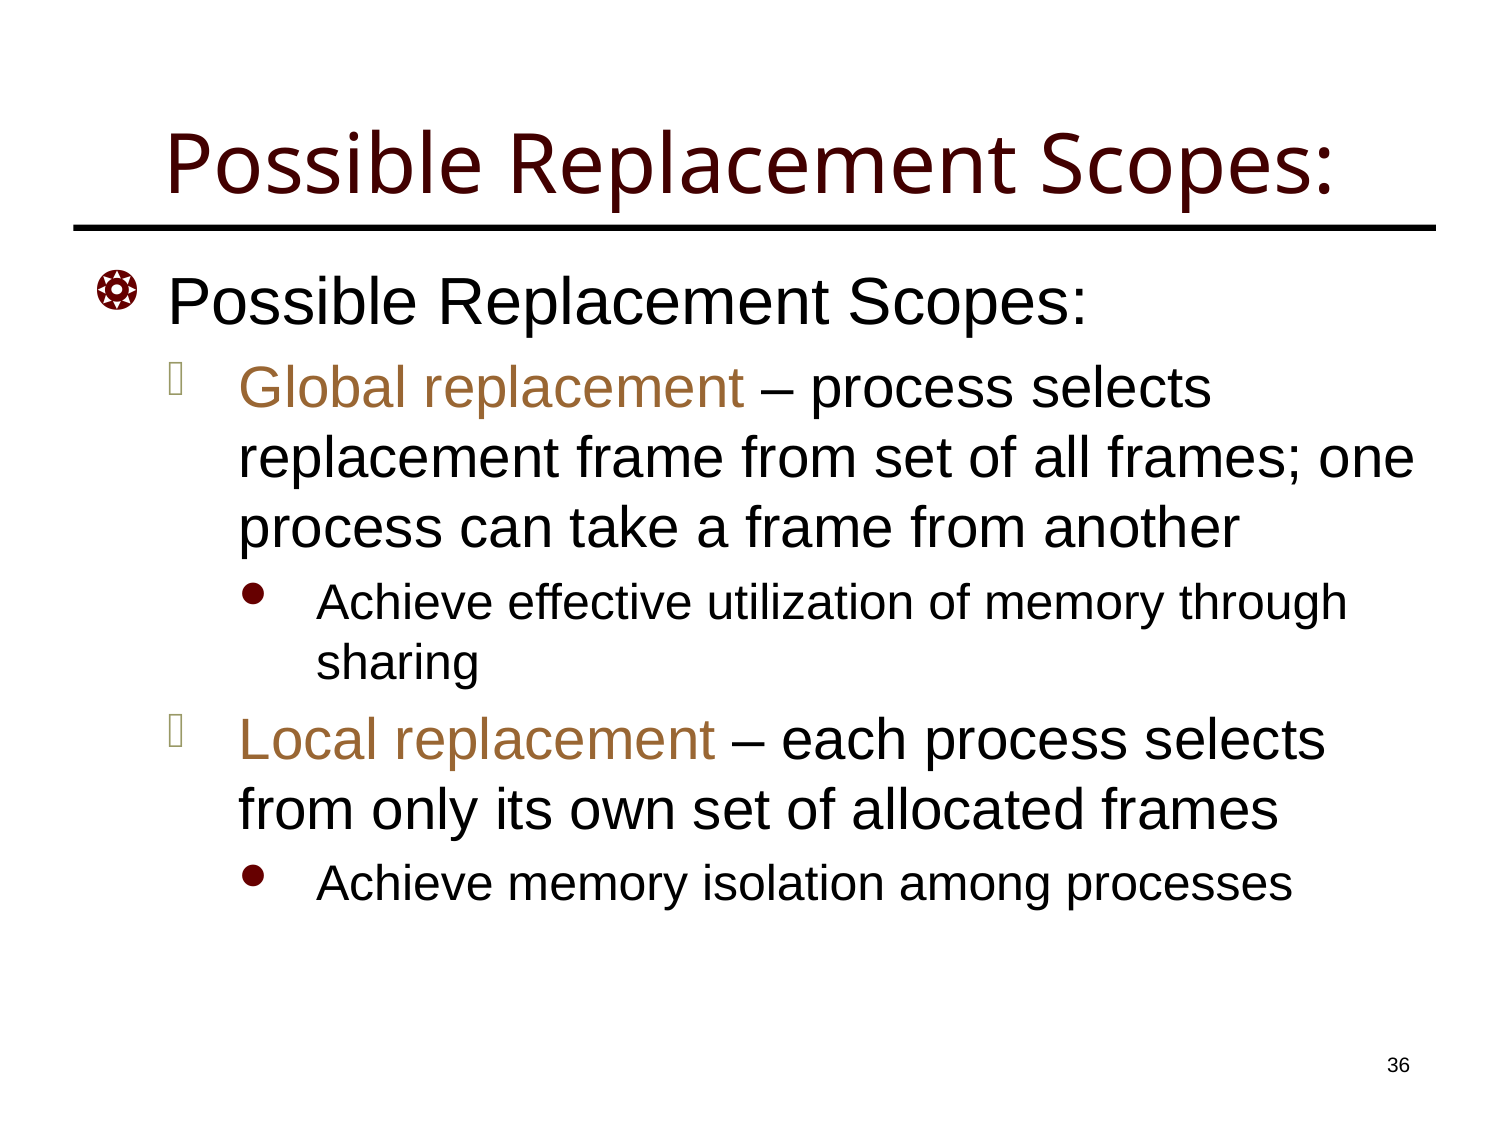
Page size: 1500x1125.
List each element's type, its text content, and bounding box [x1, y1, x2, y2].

slide_number 35 [1112, 1043, 1426, 1120]
list Possible Replacement Scopes: Global replacement – process selects replacement frame from set of all frames; one process can take a frame from another Achieve effective utilization of memory through sharing Local replacement – each process selects from only its own set of allocated frames Achieve memory isolation among processes [74, 249, 1438, 1032]
title Possible Replacement Scopes: [74, 66, 1427, 218]
